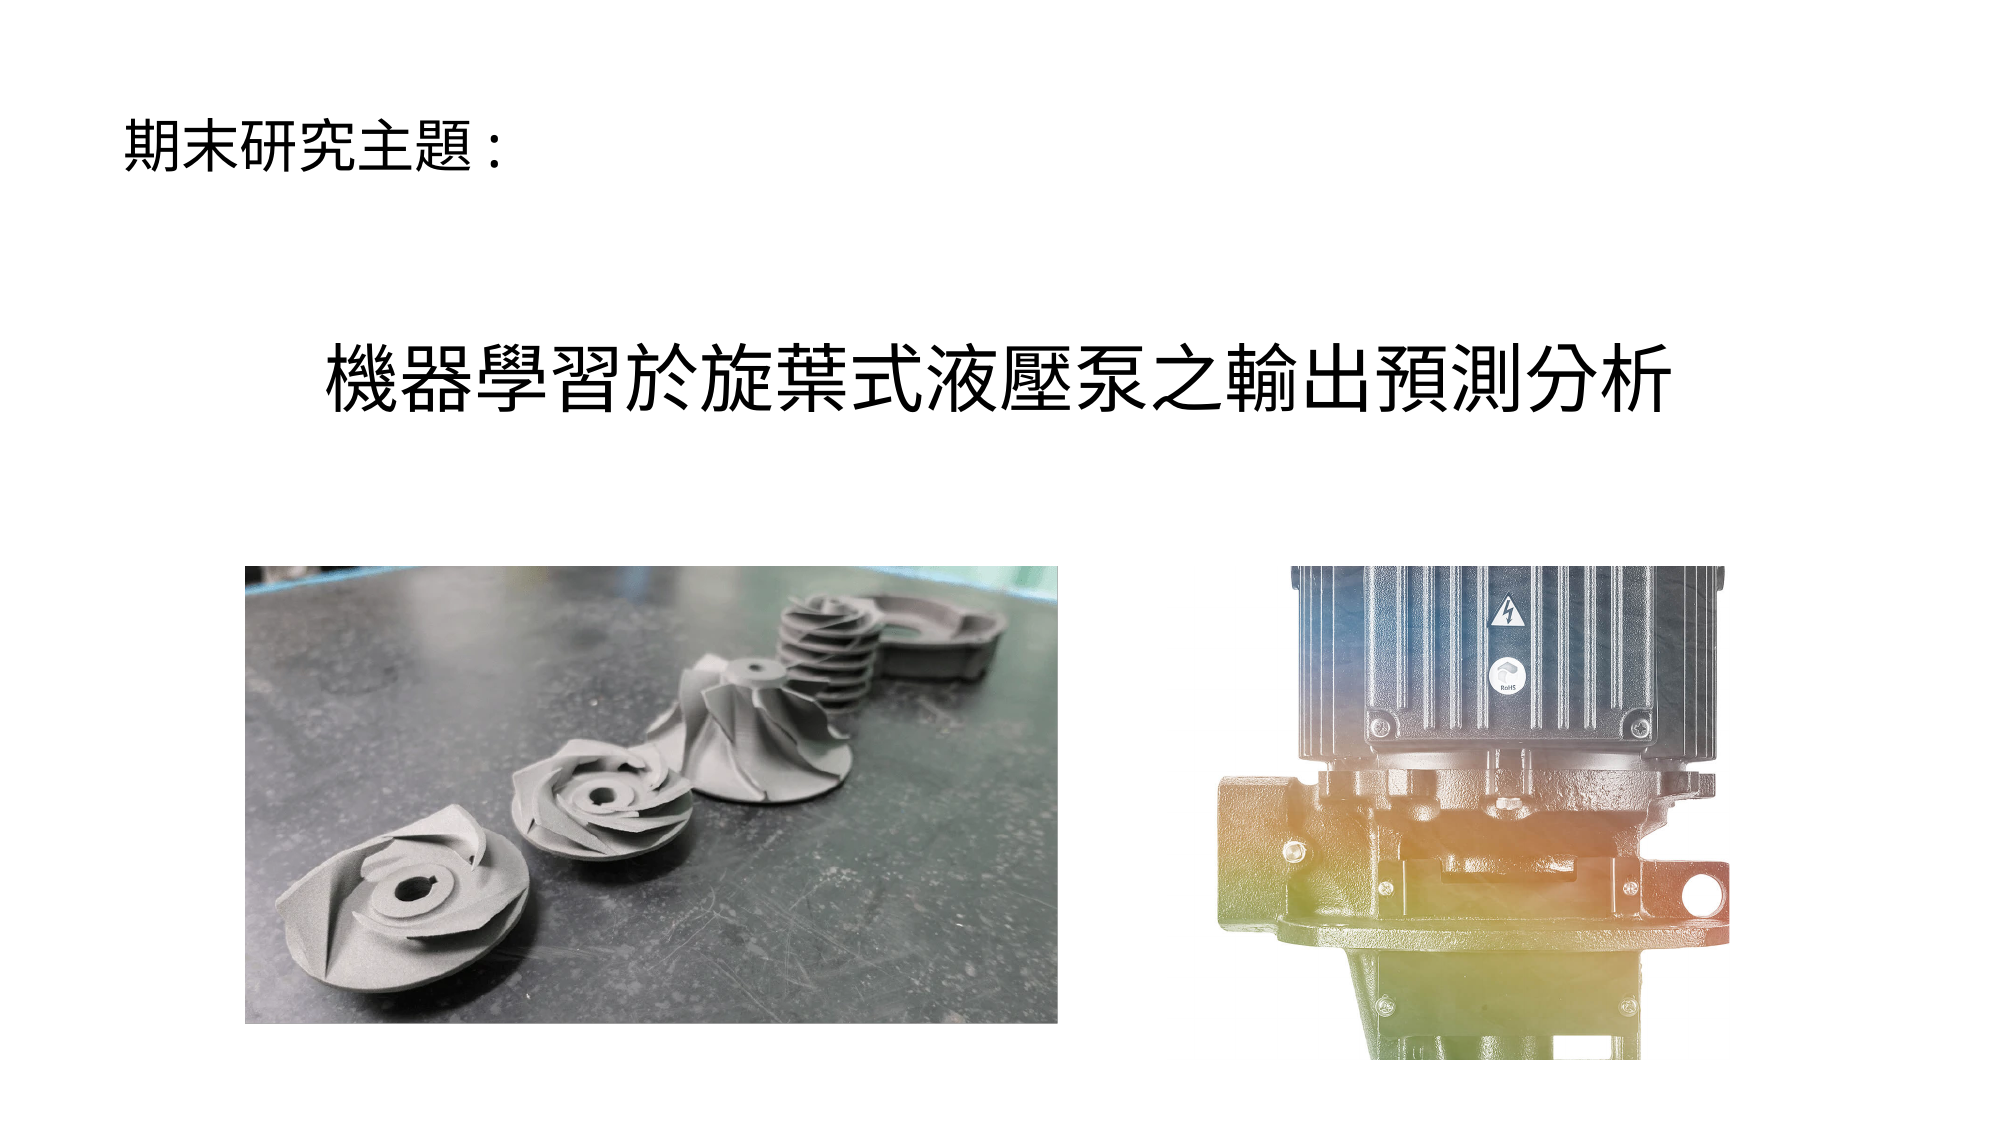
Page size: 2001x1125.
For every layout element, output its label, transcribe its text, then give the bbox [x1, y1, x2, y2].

text_box 機器學習於旋葉式液壓泵之輸出預測分析 [310, 323, 1690, 429]
text_box 期末研究主題: [108, 101, 517, 187]
picture [245, 566, 1058, 1024]
picture [1167, 566, 1730, 1063]
